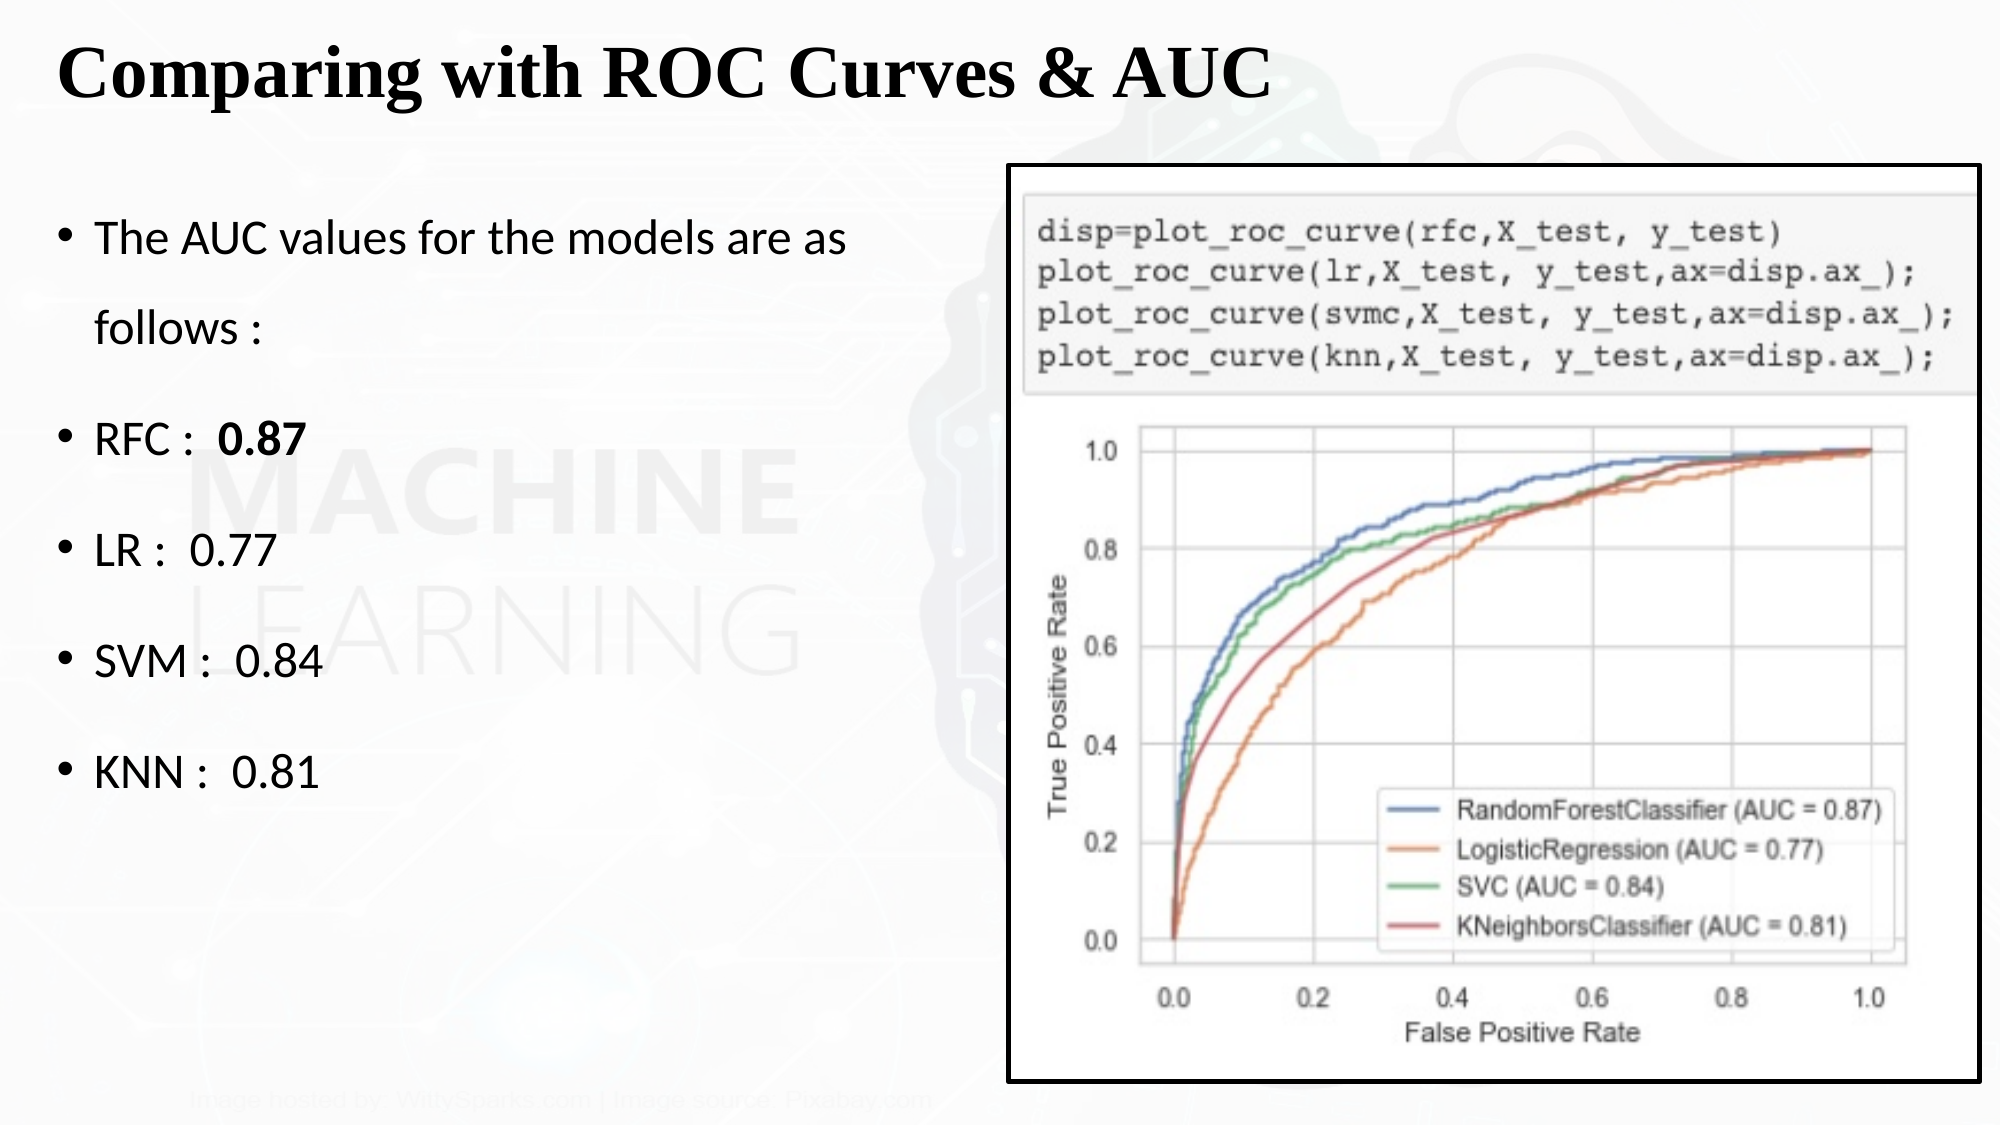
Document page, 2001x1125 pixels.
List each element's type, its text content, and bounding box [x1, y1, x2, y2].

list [1010, 167, 1978, 1080]
list The AUC values for the models are as follows : RFC : 0.87 LR : 0.77 SVM : 0.84 KNN : 0.81 [41, 167, 967, 1080]
title Comparing with ROC Curves & AUC [41, 25, 1976, 150]
